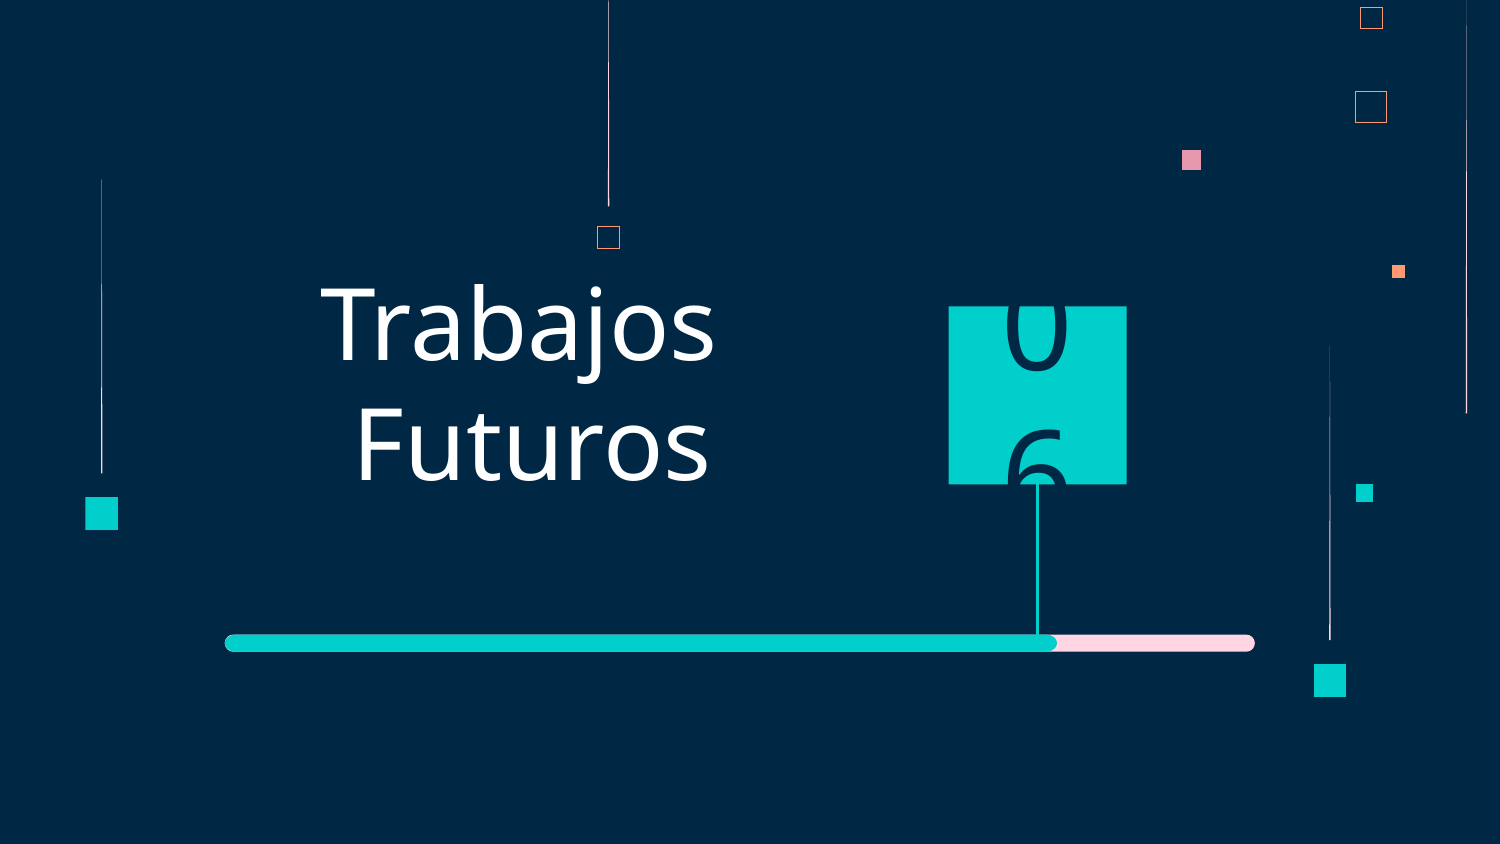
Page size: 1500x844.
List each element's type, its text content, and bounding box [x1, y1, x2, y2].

text_box [224, 634, 1058, 652]
title 06 [957, 348, 1119, 443]
text_box [948, 306, 1127, 485]
title Trabajos Futuros [126, 275, 938, 516]
text_box [1049, 634, 1255, 652]
